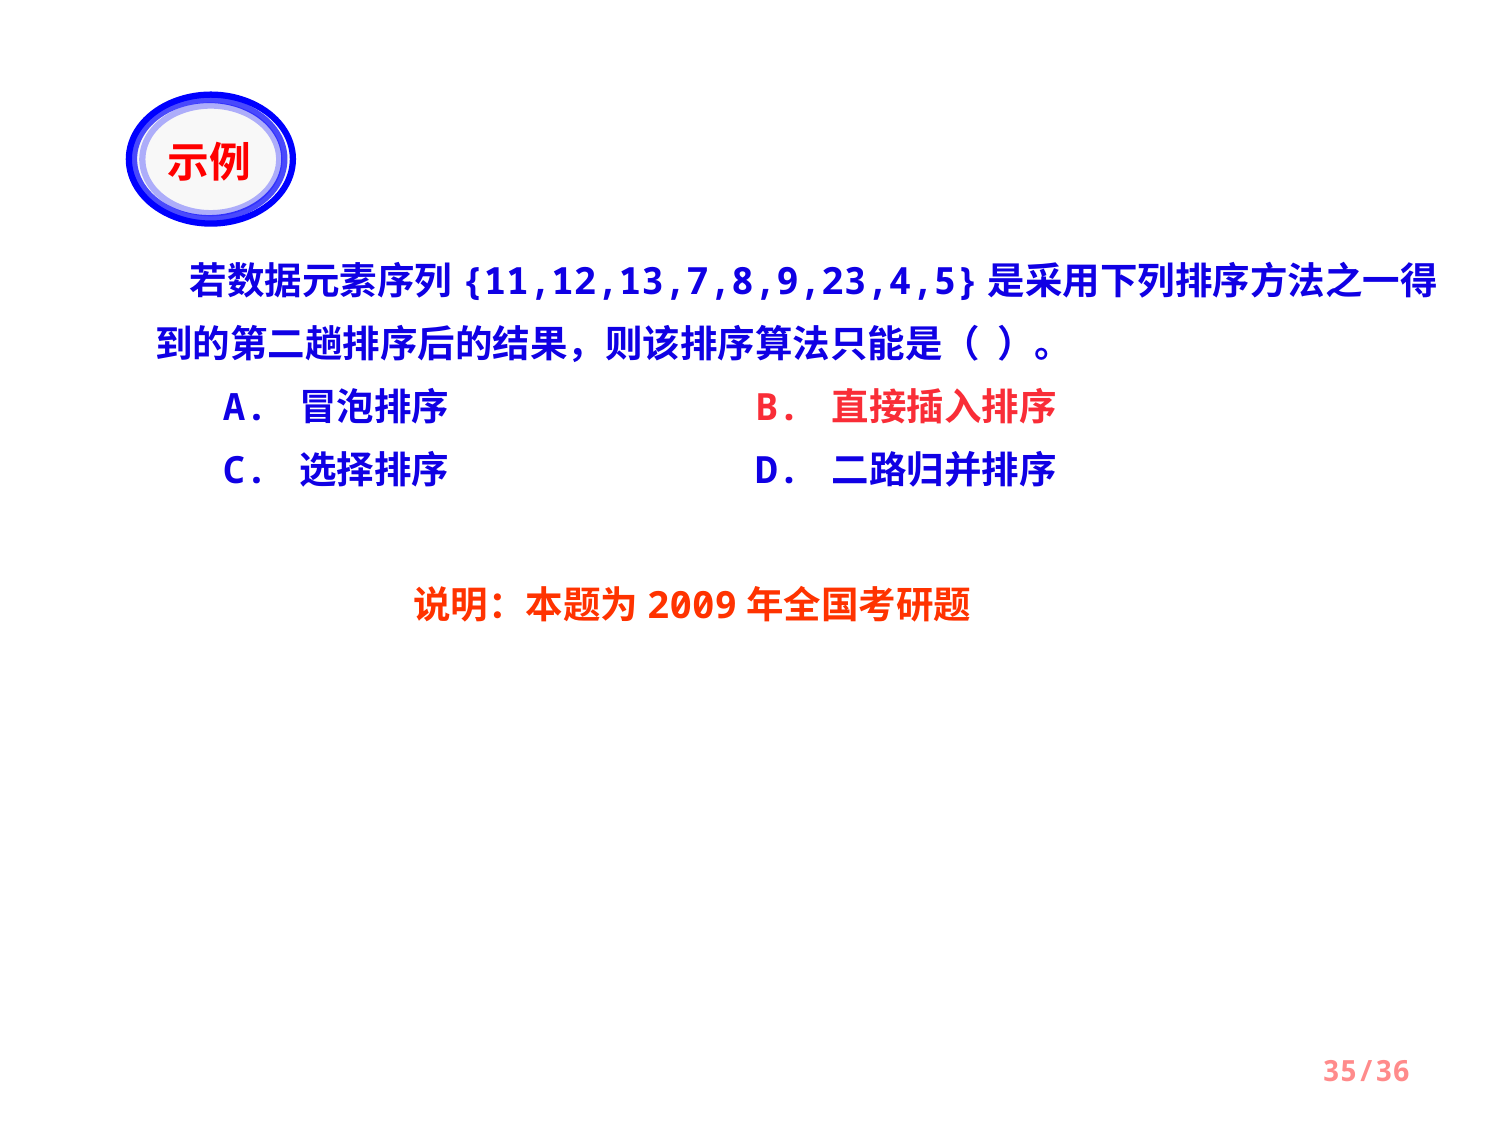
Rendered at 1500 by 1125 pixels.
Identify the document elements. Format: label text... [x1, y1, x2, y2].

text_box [128, 94, 294, 224]
slide_number 35/36 [1074, 1042, 1425, 1103]
text_box 说明：本题为2009年全国考研题 [398, 574, 1083, 634]
text_box 若数据元素序列{11,12,13,7,8,9,23,4,5}是采用下列排序方法之一得到的第二趟排序后的结果，则该排序算法只能是（ ）。 A. 冒泡排序 B. 直接插入排序 C. 选择排序 D. 二路归并排序 [140, 231, 1454, 499]
